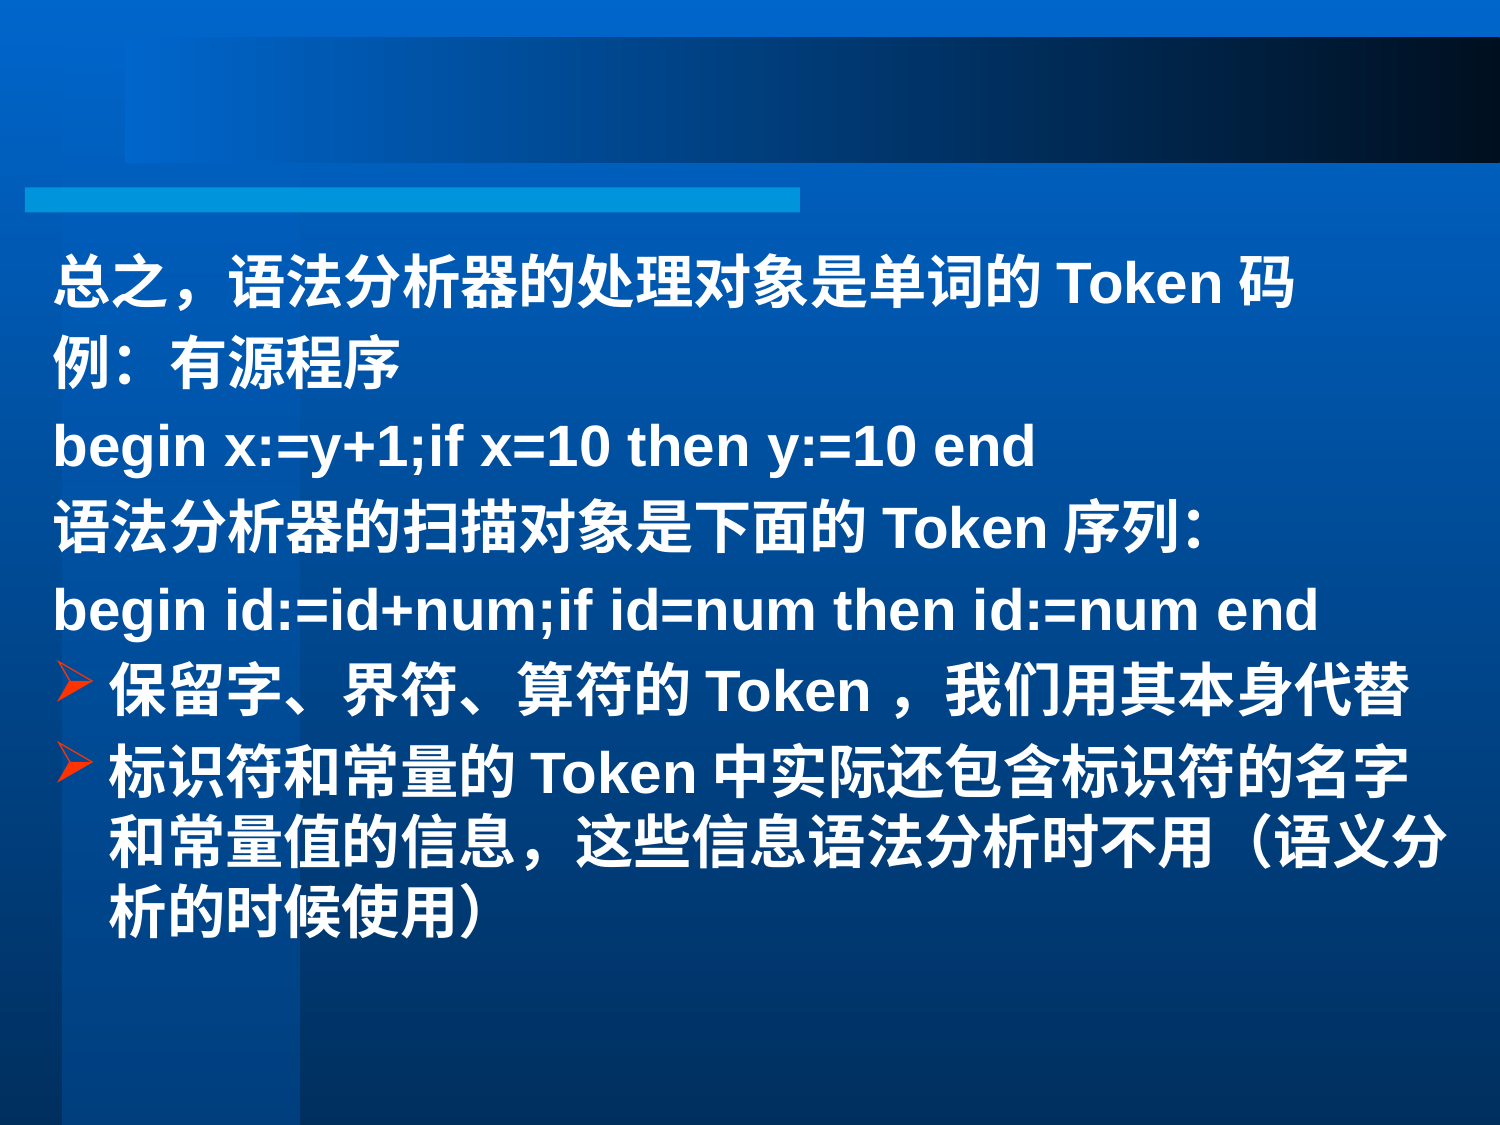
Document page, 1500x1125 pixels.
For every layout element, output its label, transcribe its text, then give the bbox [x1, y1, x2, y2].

list 总之，语法分析器的处理对象是单词的Token码 例：有源程序 begin x:=y+1;if x=10 then y:=10 end 语法分析器的扫描对象是下面的Token序列： begin id:=id+num;if id=num then id:=num end 保留字、界符、算符的Token，我们用其本身代替 标识符和常量的Token中实际还包含标识符的名字和常量值的信息，这些信息语法分析时不用（语义分析的时候使用） [37, 237, 1475, 1000]
